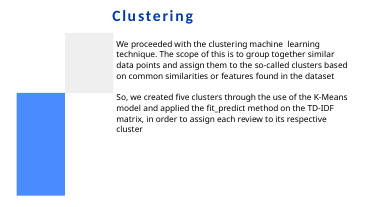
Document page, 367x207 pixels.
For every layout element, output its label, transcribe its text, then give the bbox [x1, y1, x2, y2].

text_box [16, 32, 114, 196]
title Clustering [0, 3, 281, 25]
list We proceeded with the clustering machine learning technique. The scope of this is to group together similar data points and assign them to the so-called clusters based on common similarities or features found in the dataset So, we created ﬁve clusters through the use of the K-Means model and applied the ﬁt_predict method on the TD-IDF matrix, in order to assign each review to its respective cluster [118, 36, 352, 149]
